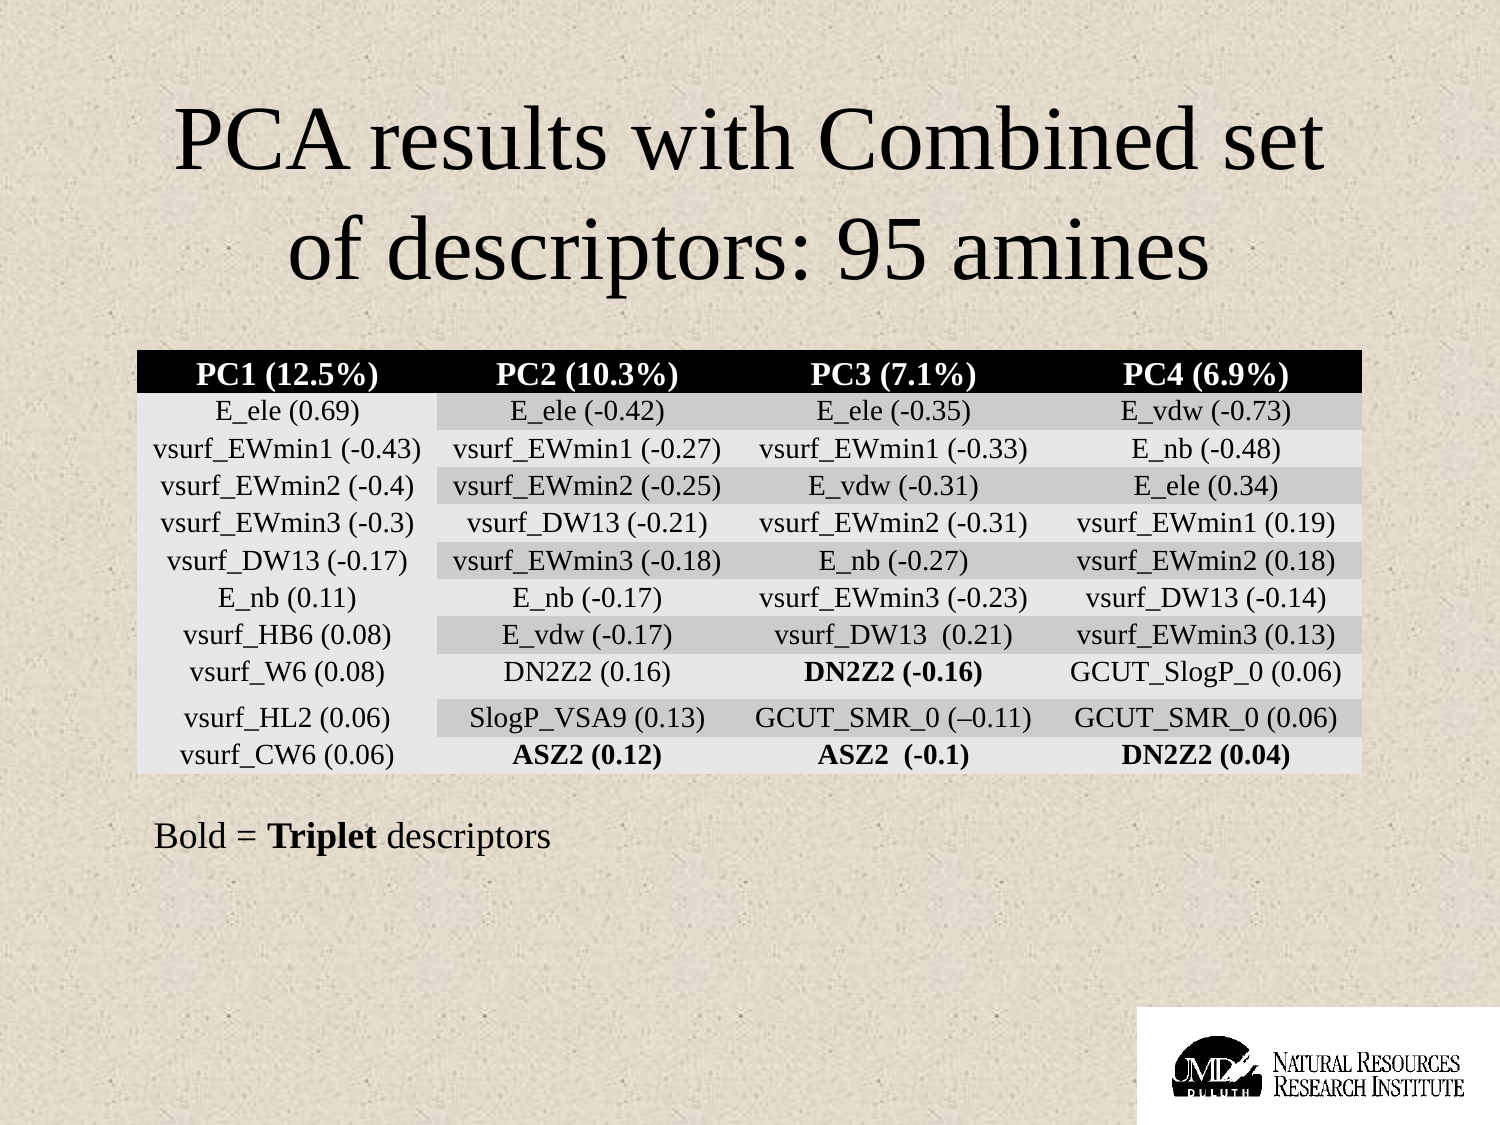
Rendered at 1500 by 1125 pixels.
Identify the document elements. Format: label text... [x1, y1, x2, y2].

table_header PC4 (6.9%) [1050, 350, 1362, 393]
table_cell GCUT_SMR_0 (0.06) [1050, 699, 1362, 737]
picture [0, 0, 1500, 1125]
table_cell vsurf_DW13 (-0.14) [1050, 579, 1362, 616]
table_cell E_vdw (-0.73) [1050, 393, 1362, 430]
title PCA results with Combined set of descriptors: 95 amines [112, 24, 1388, 350]
table_cell vsurf_EWmin3 (-0.23) [737, 579, 1050, 616]
table_cell E_vdw (-0.17) [437, 616, 737, 654]
table_cell vsurf_EWmin1 (-0.43) [137, 430, 437, 467]
table_cell DN2Z2 (-0.16) [737, 654, 1050, 699]
table_cell E_ele (-0.42) [437, 393, 737, 430]
table_cell E_ele (-0.35) [737, 393, 1050, 430]
table_cell vsurf_HB6 (0.08) [137, 616, 437, 654]
table_cell GCUT_SlogP_0 (0.06) [1050, 654, 1362, 699]
table_header PC1 (12.5%) [137, 350, 437, 393]
table_cell vsurf_EWmin2 (-0.25) [437, 467, 737, 504]
table_cell vsurf_EWmin3 (0.13) [1050, 616, 1362, 654]
table_cell vsurf_EWmin2 (-0.31) [737, 504, 1050, 542]
table_header PC3 (7.1%) [737, 350, 1050, 393]
table_cell E_vdw (-0.31) [737, 467, 1050, 504]
table_cell SlogP_VSA9 (0.13) [437, 699, 737, 737]
table_cell ASZ2 (-0.1) [737, 737, 1050, 774]
table_cell vsurf_HL2 (0.06) [137, 699, 437, 737]
table_cell vsurf_EWmin2 (-0.4) [137, 467, 437, 504]
table_cell E_ele (0.34) [1050, 467, 1362, 504]
table_cell vsurf_DW13 (-0.21) [437, 504, 737, 542]
table_cell E_nb (-0.27) [737, 542, 1050, 579]
text_box Bold = Triplet descriptors [138, 800, 567, 863]
table_cell vsurf_W6 (0.08) [137, 654, 437, 699]
table_cell vsurf_EWmin1 (-0.33) [737, 430, 1050, 467]
table_header PC2 (10.3%) [437, 350, 737, 393]
table_cell E_ele (0.69) [137, 393, 437, 430]
table_cell vsurf_EWmin2 (0.18) [1050, 542, 1362, 579]
table_cell vsurf_DW13 (-0.17) [137, 542, 437, 579]
table_cell vsurf_EWmin3 (-0.18) [437, 542, 737, 579]
table_cell DN2Z2 (0.04) [1050, 737, 1362, 774]
table_cell vsurf_EWmin3 (-0.3) [137, 504, 437, 542]
table_cell E_nb (-0.48) [1050, 430, 1362, 467]
table_cell vsurf_CW6 (0.06) [137, 737, 437, 774]
table_cell ASZ2 (0.12) [437, 737, 737, 774]
table_cell DN2Z2 (0.16) [437, 654, 737, 699]
table_cell E_nb (0.11) [137, 579, 437, 616]
table_cell vsurf_EWmin1 (-0.27) [437, 430, 737, 467]
table_cell GCUT_SMR_0 (–0.11) [737, 699, 1050, 737]
table_cell E_nb (-0.17) [437, 579, 737, 616]
table_cell vsurf_EWmin1 (0.19) [1050, 504, 1362, 542]
table_cell vsurf_DW13 (0.21) [737, 616, 1050, 654]
